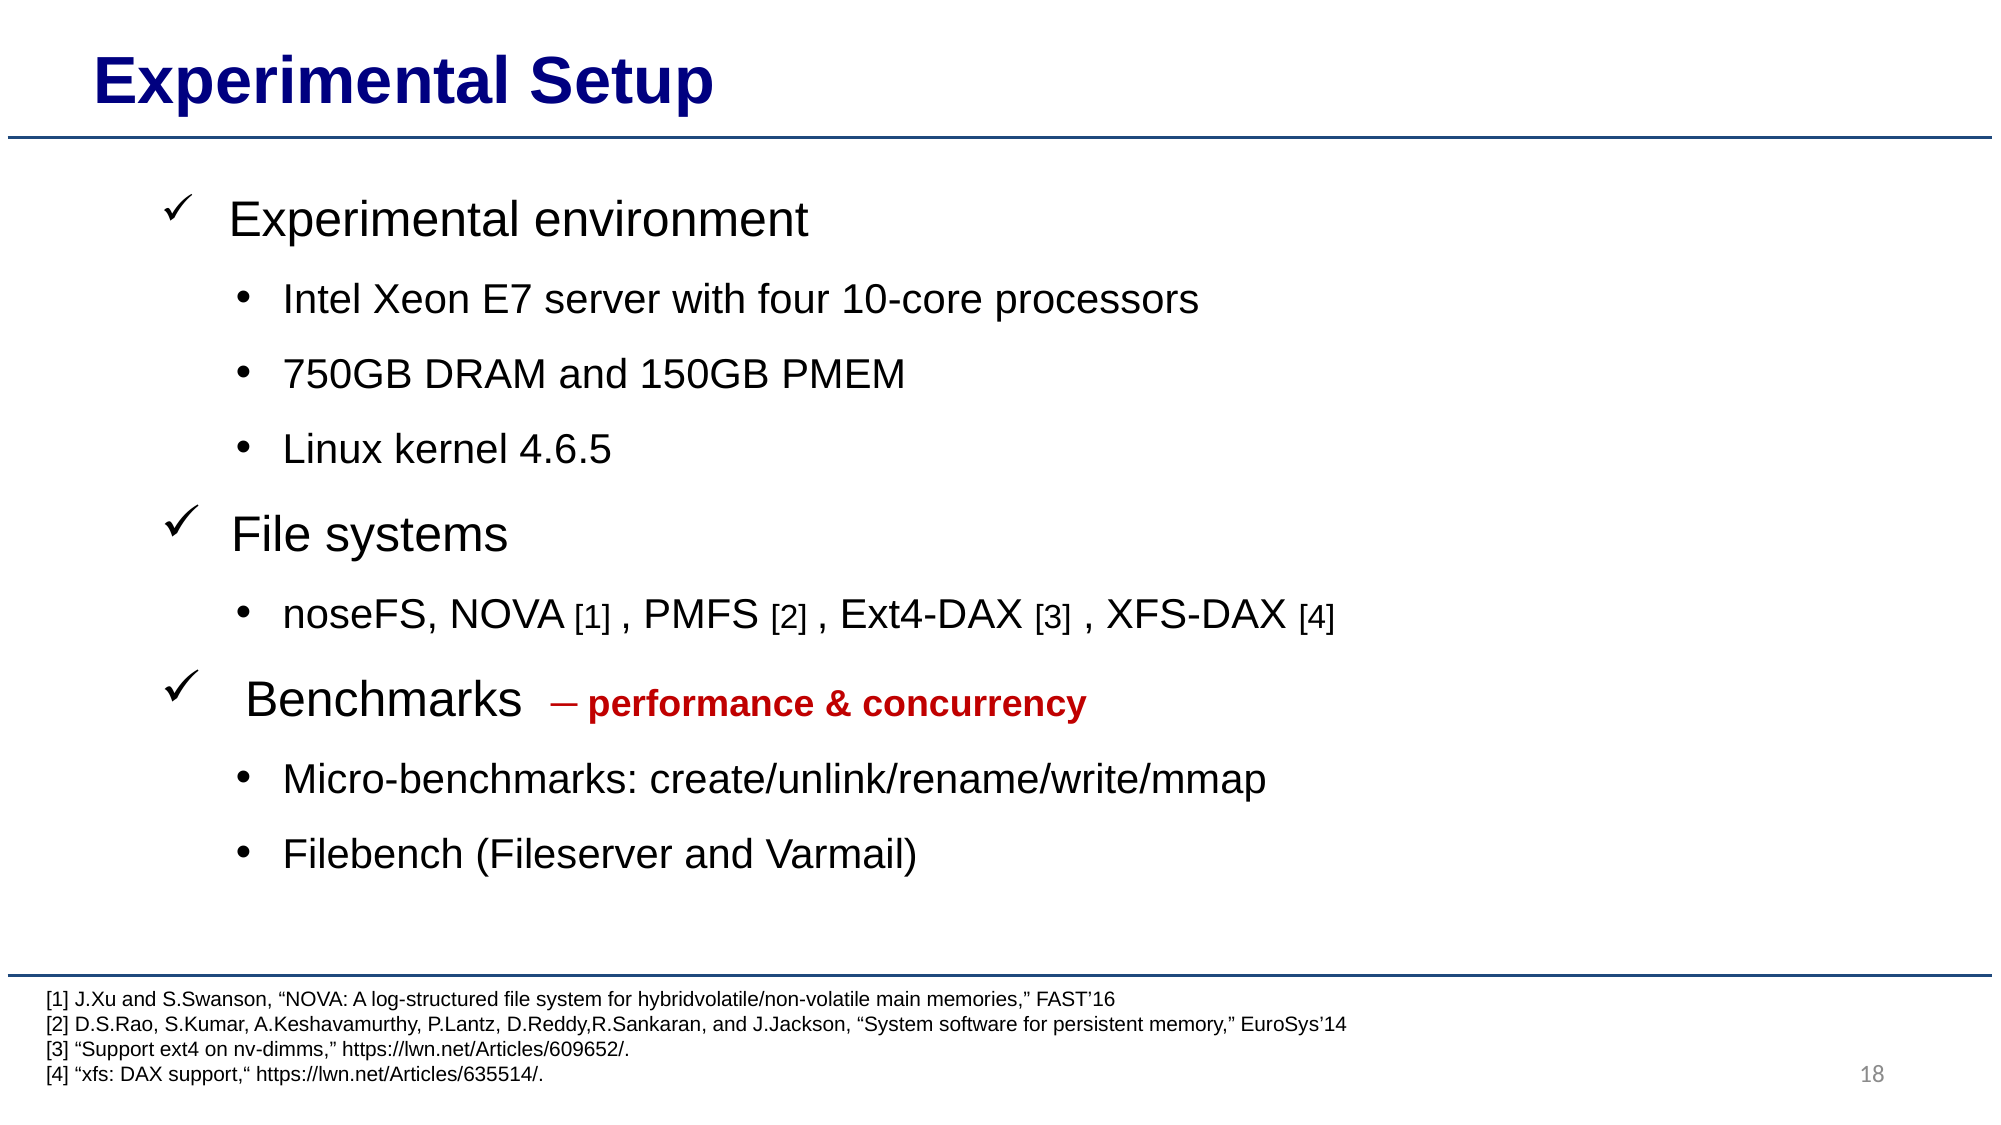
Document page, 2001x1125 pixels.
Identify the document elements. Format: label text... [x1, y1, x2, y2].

slide_number 18 [1433, 1042, 1900, 1103]
text_box Experimental environment Intel Xeon E7 server with four 10-core processors 750GB DRAM and 150GB PMEM Linux kernel 4.6.5 File systems noseFS, NOVA [1] , PMFS [2] , Ext4-DAX [3] , XFS-DAX [4] Benchmarks ─ performance & concurrency Micro-benchmarks: create/unlink/rename/write/mmap Filebench (Fileserver and Varmail) [146, 149, 1390, 884]
text_box Experimental Setup [78, 29, 1248, 125]
text_box [1] J.Xu and S.Swanson, “NOVA: A log-structured file system for hybridvolatile/non-volatile main memories,” FAST’16 [2] D.S.Rao, S.Kumar, A.Keshavamurthy, P.Lantz, D.Reddy,R.Sankaran, and J.Jackson, “System software for persistent memory,” EuroSys’14 [3] “Support ext4 on nv-dimms,” https://lwn.net/Articles/609652/. [4] “xfs: DAX support,“ https://lwn.net/Articles/635514/. [31, 988, 1532, 1093]
